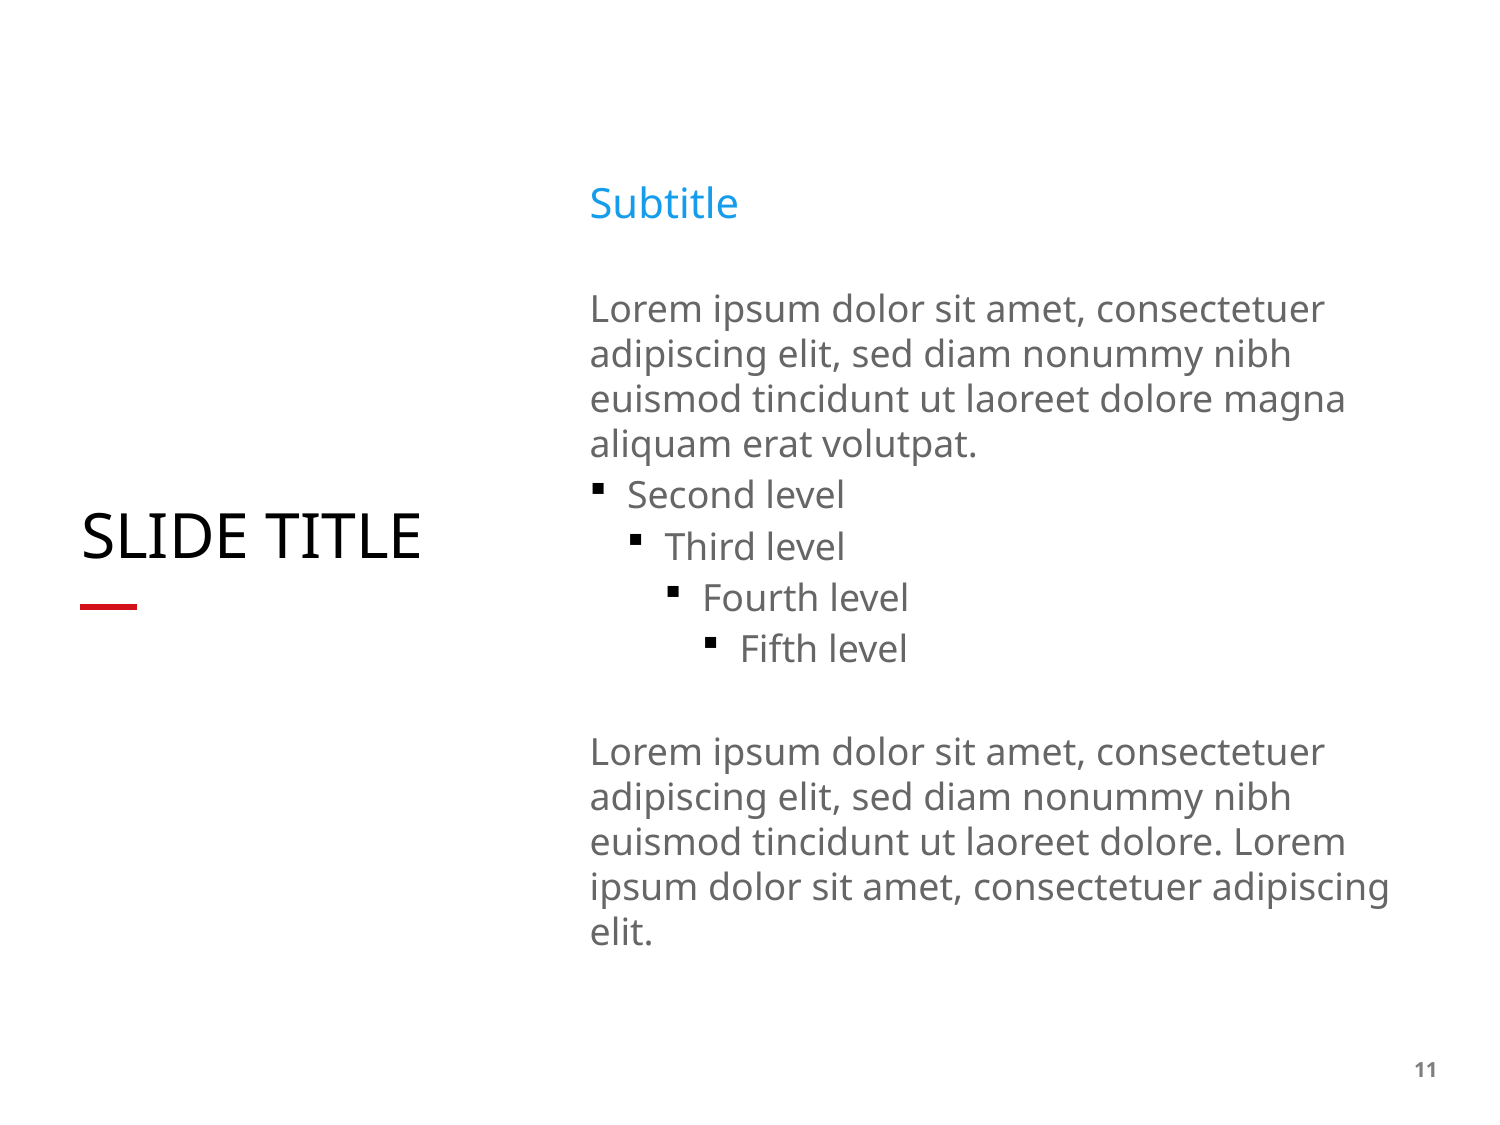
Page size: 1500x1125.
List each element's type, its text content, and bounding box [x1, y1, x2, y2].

title SLIDE TITLE [81, 502, 575, 573]
list Lorem ipsum dolor sit amet, consectetuer adipiscing elit, sed diam nonummy nibh euismod tincidunt ut laoreet dolore magna aliquam erat volutpat. Second level Third level Fourth level Fifth level Lorem ipsum dolor sit amet, consectetuer adipiscing elit, sed diam nonummy nibh euismod tincidunt ut laoreet dolore. Lorem ipsum dolor sit amet, consectetuer adipiscing elit. [589, 285, 1416, 1001]
subtitle Subtitle [589, 176, 1416, 245]
